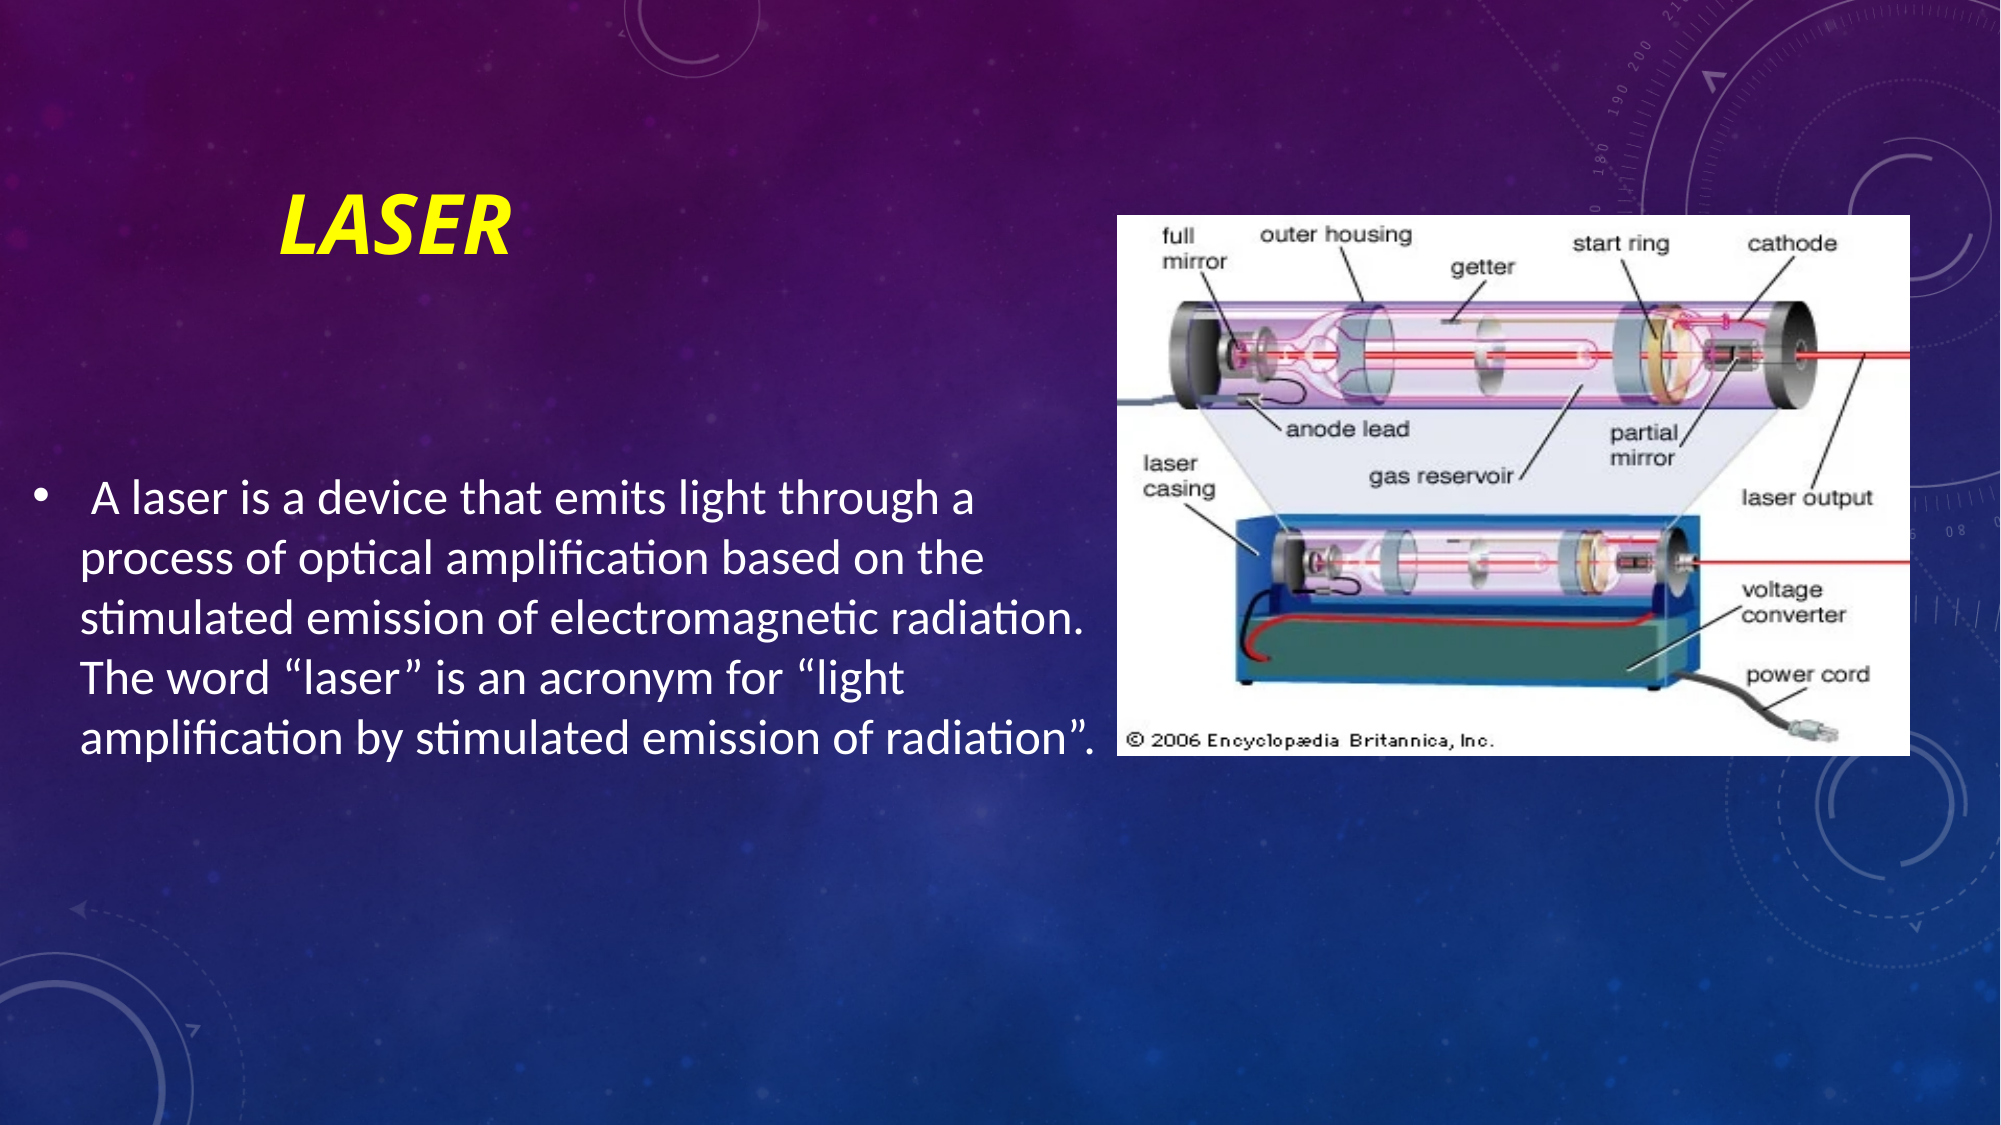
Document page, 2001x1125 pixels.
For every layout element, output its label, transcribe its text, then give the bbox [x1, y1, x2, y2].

picture [0, 0, 2001, 1125]
list A laser is a device that emits light through a process of optical amplification based on the stimulated emission of electromagnetic radiation. The word “laser” is an acronym for “light amplification by stimulated emission of radiation”. [17, 297, 1118, 933]
title Laser [263, 68, 2000, 374]
